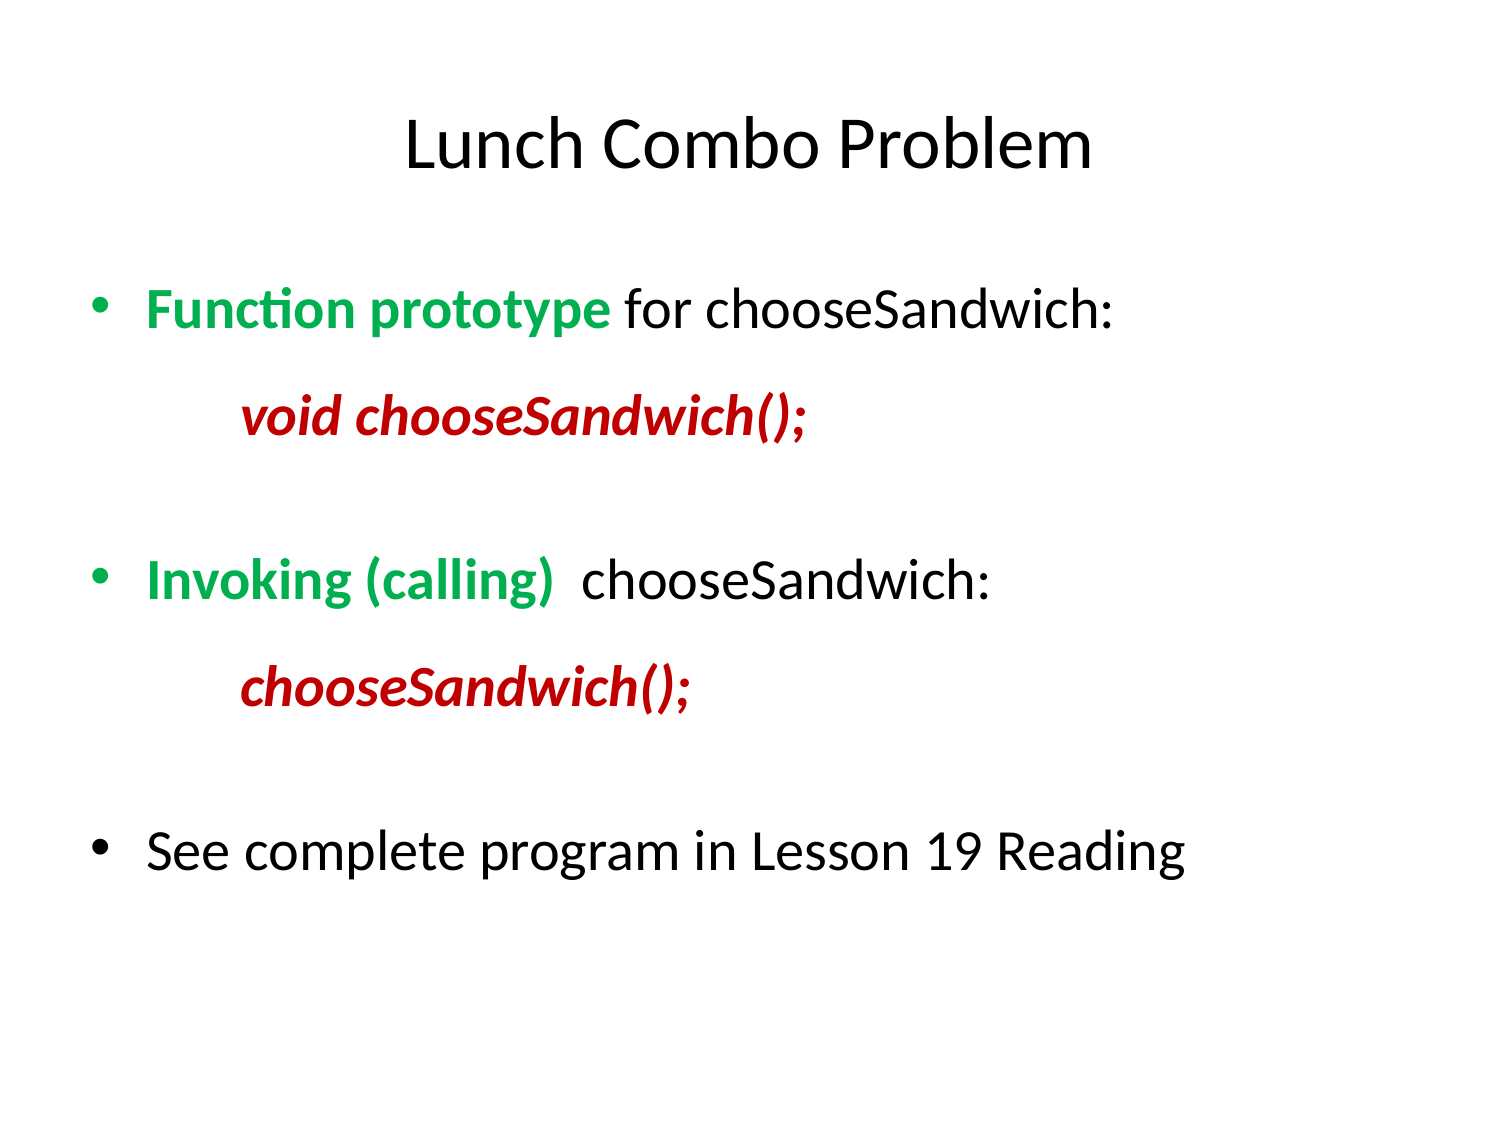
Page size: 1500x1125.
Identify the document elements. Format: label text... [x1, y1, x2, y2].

list Function prototype for chooseSandwich: void chooseSandwich(); Invoking (calling) chooseSandwich: chooseSandwich(); See complete program in Lesson 19 Reading [75, 262, 1425, 1005]
title Lunch Combo Problem [75, 45, 1425, 233]
